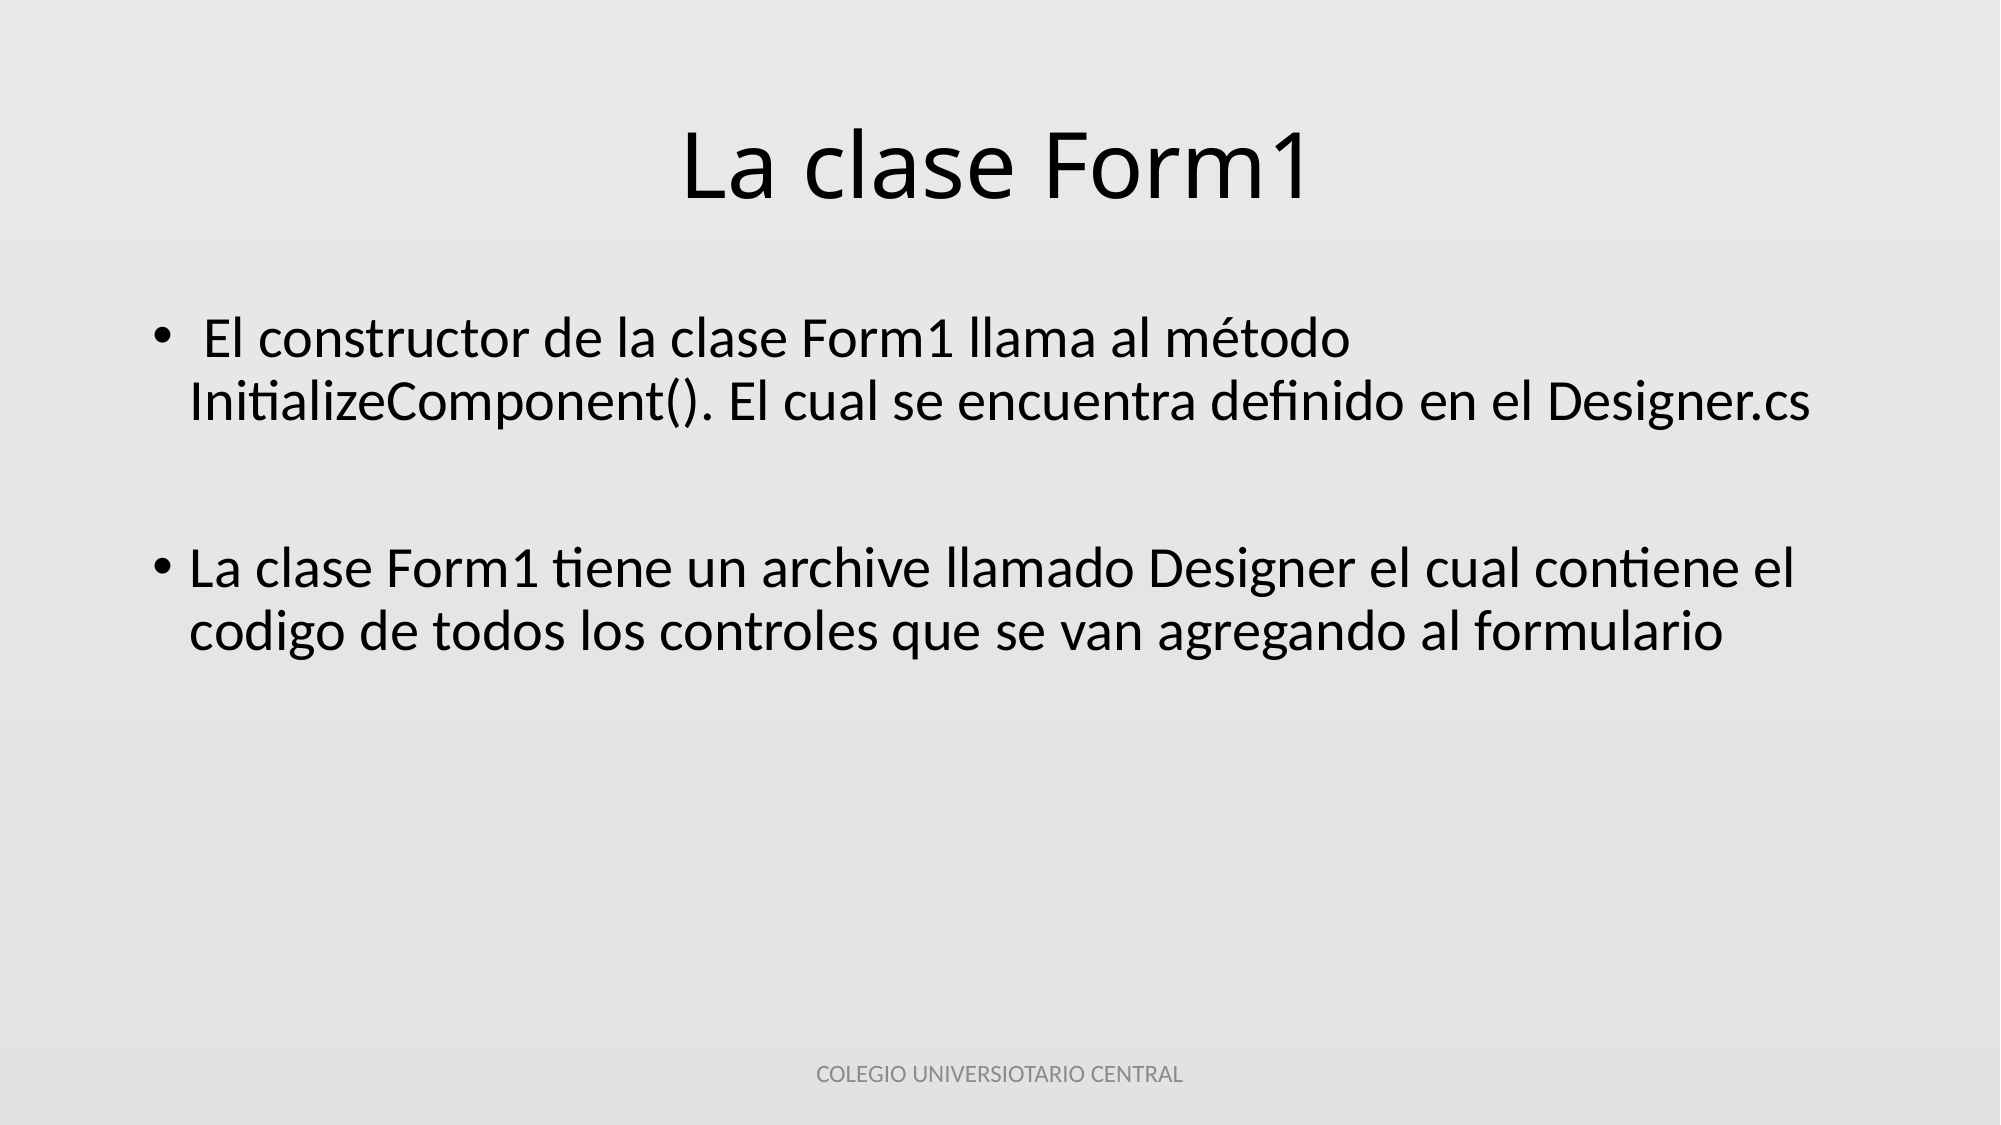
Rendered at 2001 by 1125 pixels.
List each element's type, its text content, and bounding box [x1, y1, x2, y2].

list El constructor de la clase Form1 llama al método InitializeComponent(). El cual se encuentra definido en el Designer.cs La clase Form1 tiene un archive llamado Designer el cual contiene el codigo de todos los controles que se van agregando al formulario [137, 299, 1863, 1014]
title La clase Form1 [137, 59, 1863, 278]
footer COLEGIO UNIVERSIOTARIO CENTRAL [662, 1042, 1338, 1103]
